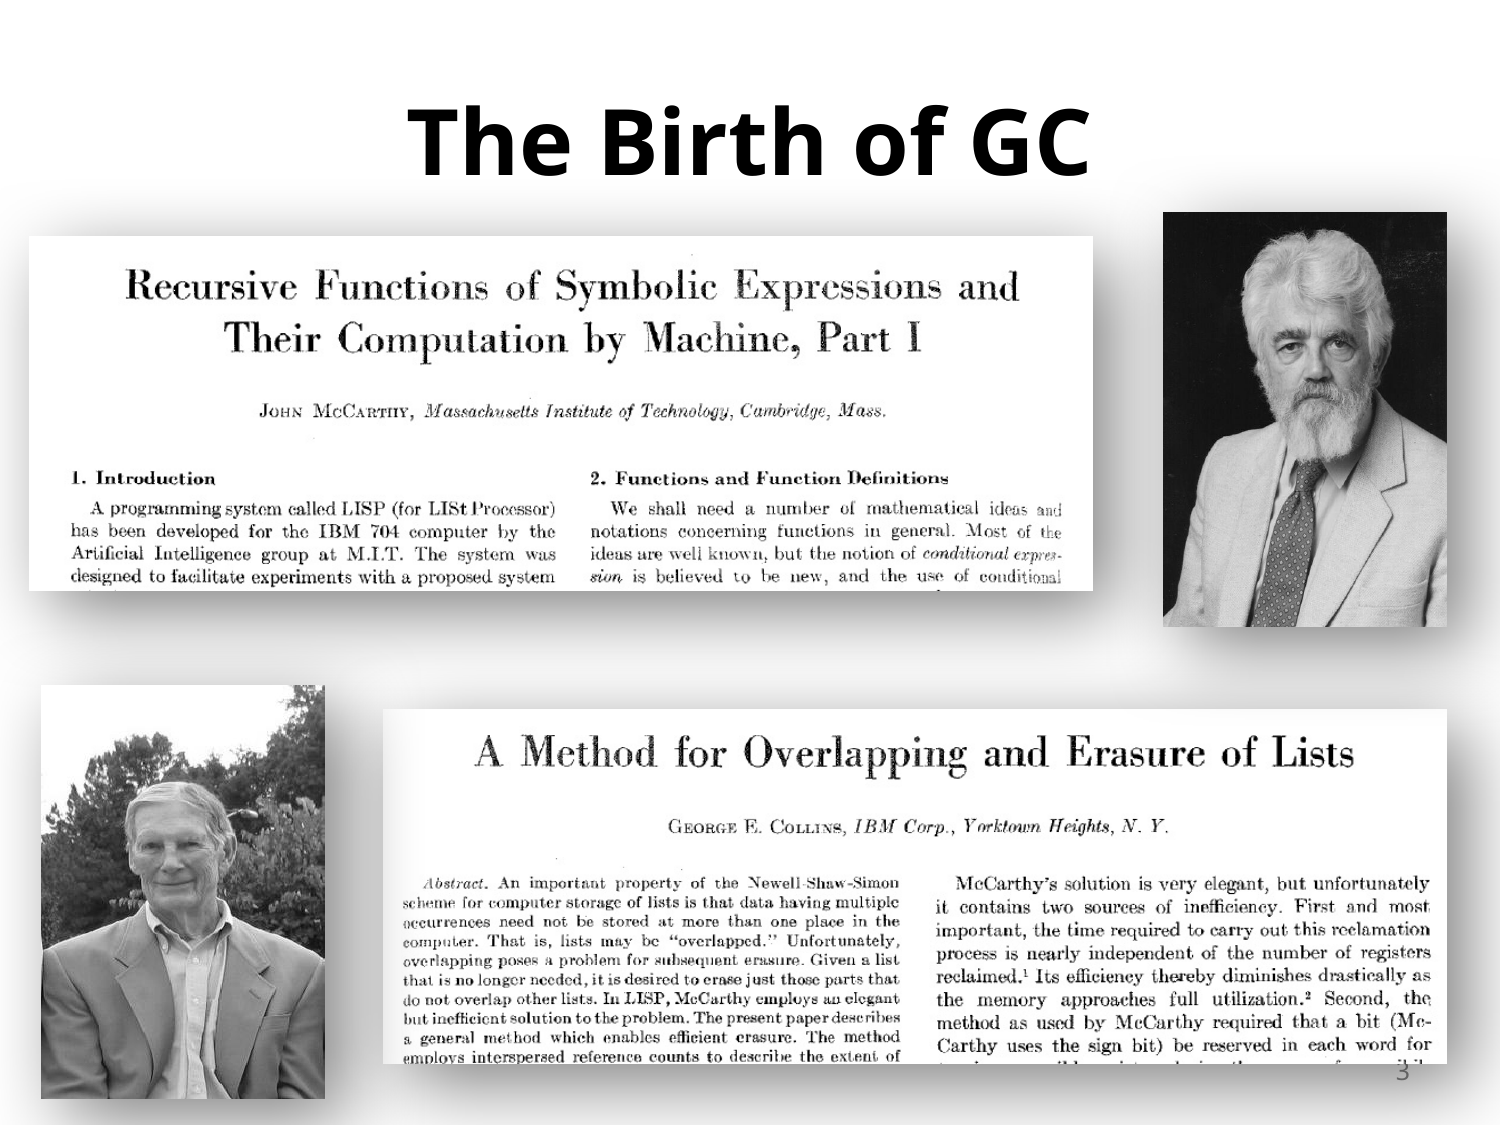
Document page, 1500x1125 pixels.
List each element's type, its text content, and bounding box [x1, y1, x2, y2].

picture [1163, 212, 1448, 627]
picture [29, 236, 1093, 592]
picture [383, 708, 1447, 1064]
picture [41, 685, 326, 1100]
title The Birth of GC [75, 45, 1425, 233]
slide_number 3 [1074, 1072, 1425, 1103]
